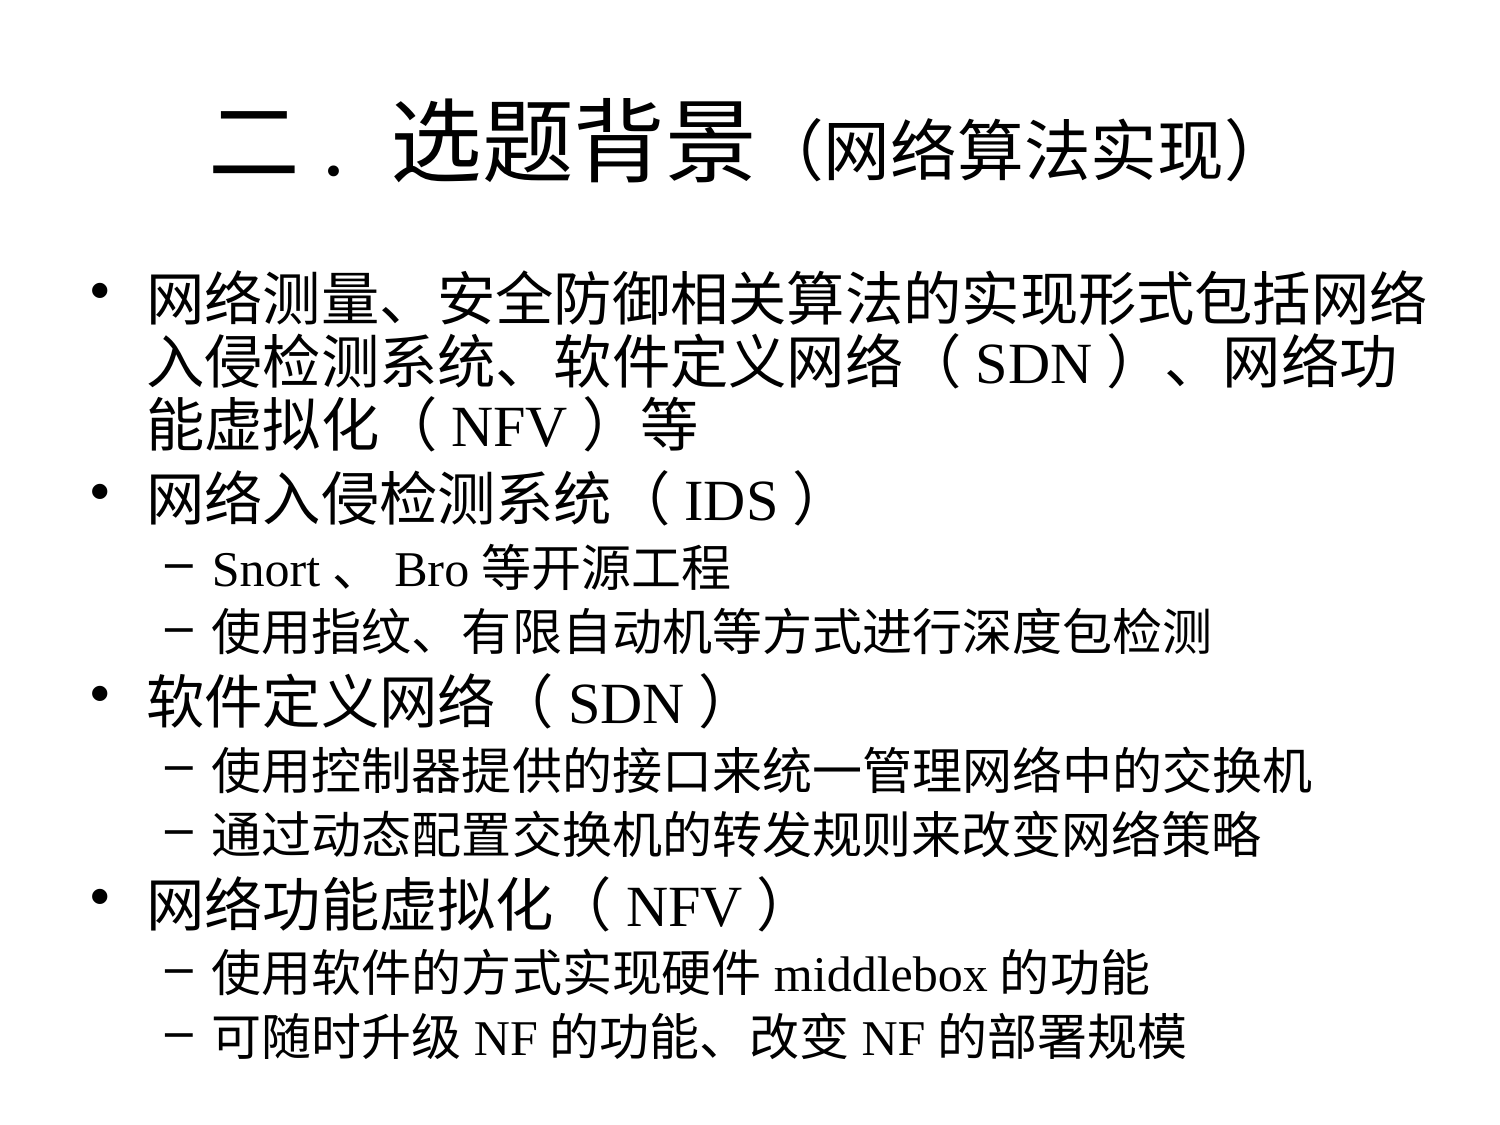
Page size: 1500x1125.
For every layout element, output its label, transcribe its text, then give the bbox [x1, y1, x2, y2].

title 二. 选题背景（网络算法实现） [75, 45, 1425, 233]
list 网络测量、安全防御相关算法的实现形式包括网络入侵检测系统、软件定义网络（SDN）、网络功能虚拟化（NFV）等 网络入侵检测系统（IDS） Snort、Bro等开源工程 使用指纹、有限自动机等方式进行深度包检测 软件定义网络（SDN） 使用控制器提供的接口来统一管理网络中的交换机 通过动态配置交换机的转发规则来改变网络策略 网络功能虚拟化（NFV） 使用软件的方式实现硬件middlebox的功能 可随时升级NF的功能、改变NF的部署规模 [75, 262, 1471, 1094]
